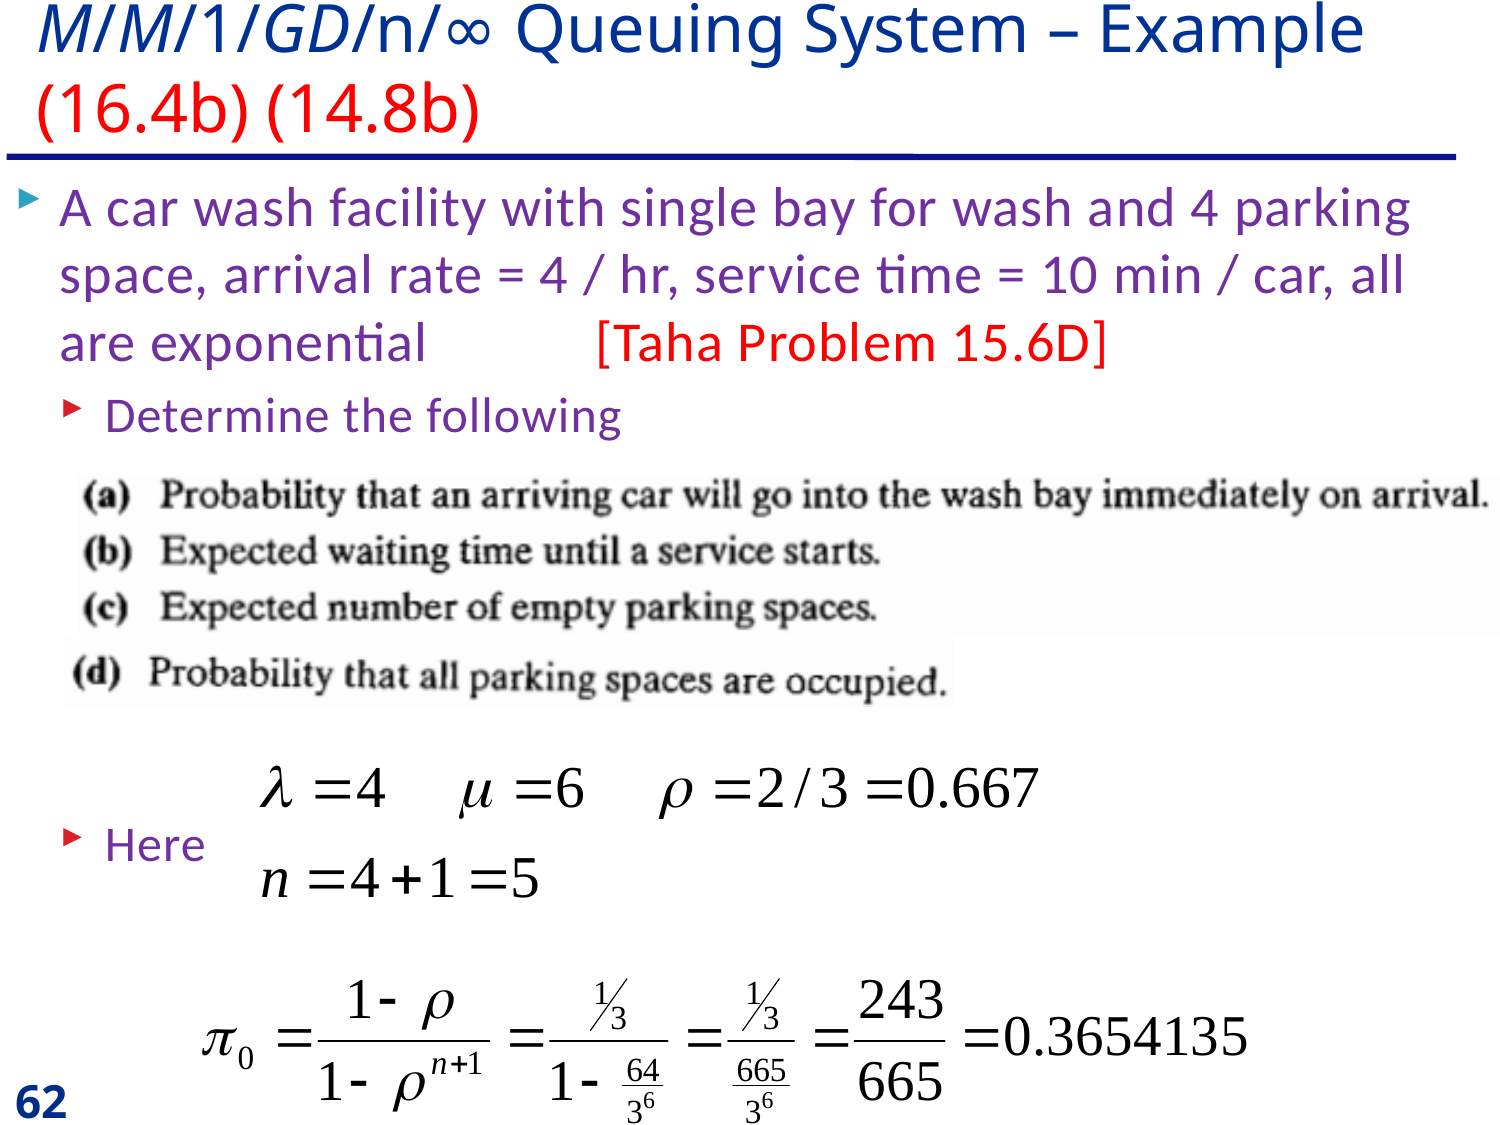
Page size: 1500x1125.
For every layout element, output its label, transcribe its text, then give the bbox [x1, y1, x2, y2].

title M/M/1/GD/n/∞ Queuing System – Example (16.4b) (14.8b) [21, 0, 1500, 154]
picture [62, 638, 954, 707]
picture [77, 474, 1500, 637]
slide_number 62 [0, 1065, 188, 1125]
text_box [250, 752, 1053, 912]
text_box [194, 963, 1257, 1125]
list A car wash facility with single bay for wash and 4 parking space, arrival rate = 4 / hr, service time = 10 min / car, all are exponential [Taha Problem 15.6D] Determine the following Here (a) [0, 162, 1500, 1049]
